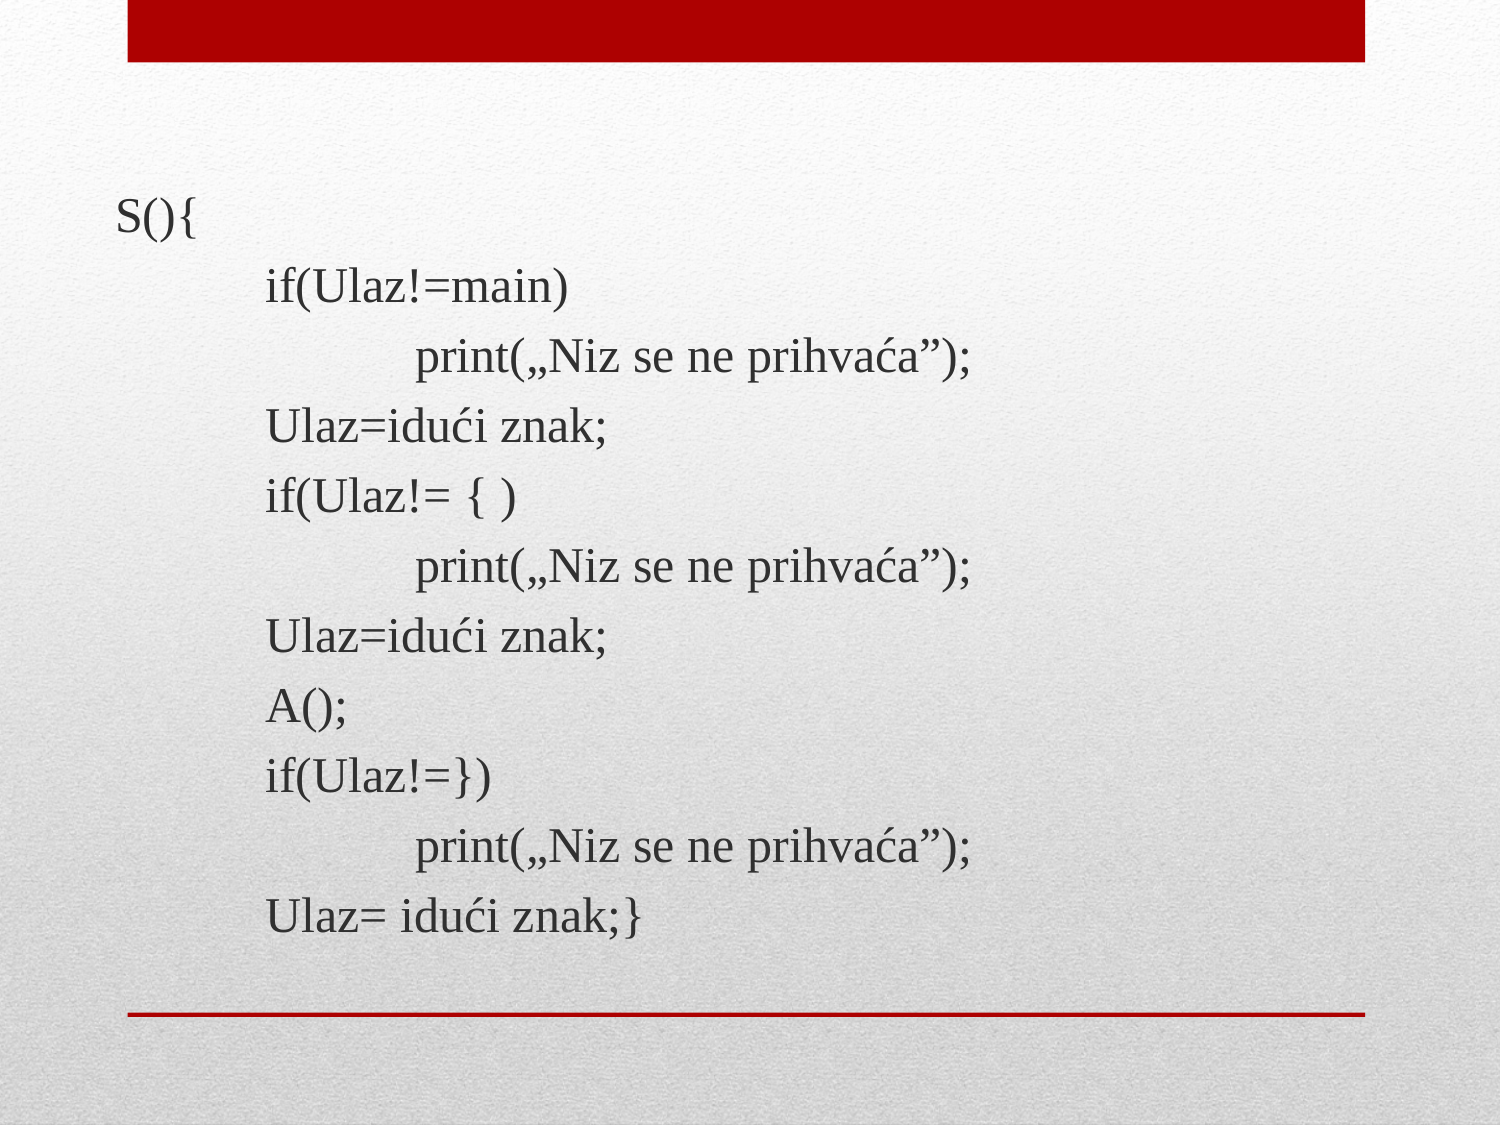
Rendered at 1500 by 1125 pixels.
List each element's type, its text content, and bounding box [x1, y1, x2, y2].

list S(){ if(Ulaz!=main) print(„Niz se ne prihvaća”); Ulaz=idući znak; if(Ulaz!= { ) print(„Niz se ne prihvaća”); Ulaz=idući znak; A(); if(Ulaz!=}) print(„Niz se ne prihvaća”); Ulaz= idući znak;} [100, 160, 1338, 964]
